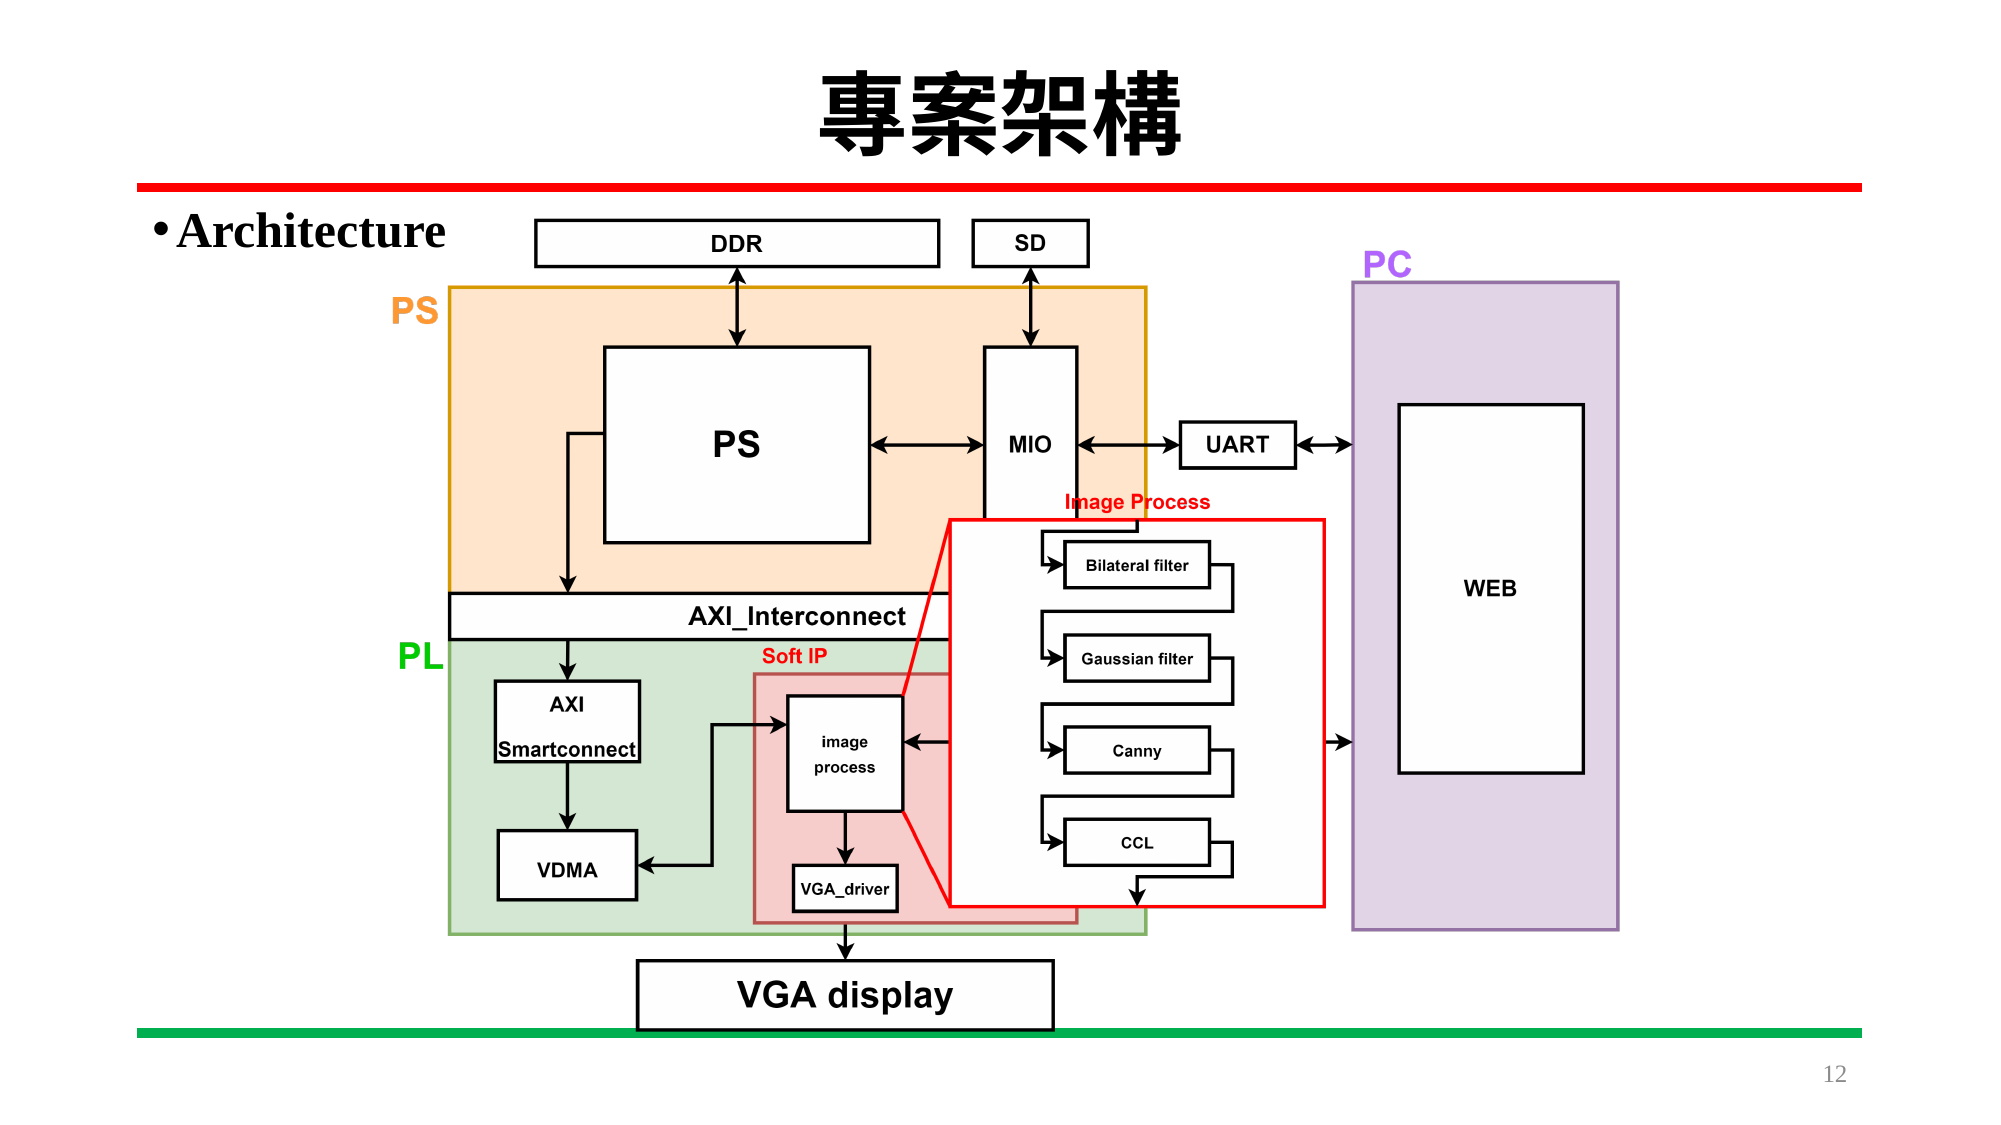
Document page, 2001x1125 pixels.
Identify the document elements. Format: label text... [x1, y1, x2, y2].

title 專案架構 [137, 59, 1863, 178]
list Architecture [137, 197, 1863, 1024]
picture [367, 207, 1632, 1043]
slide_number 12 [1412, 1042, 1863, 1103]
